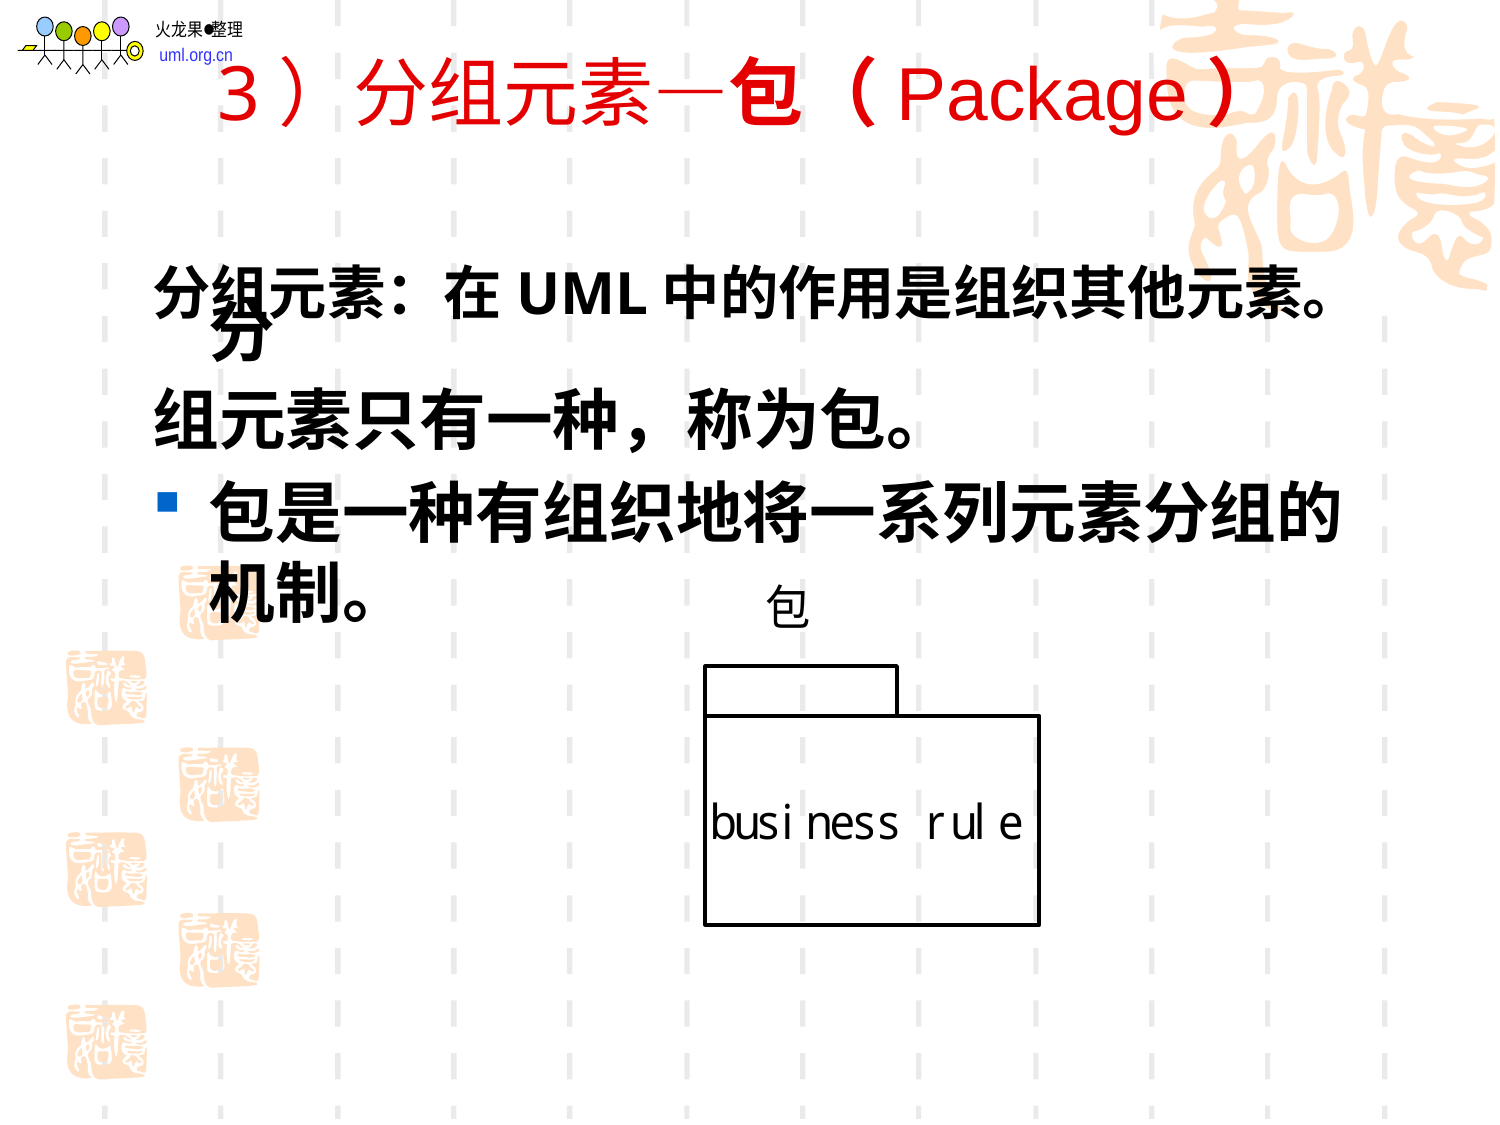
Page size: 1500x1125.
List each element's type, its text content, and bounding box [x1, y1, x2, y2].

list 分组元素：在UML中的作用是组织其他元素。分 组元素只有一种，称为包。 包是一种有组织地将一系列元素分组的机制。 [137, 275, 1413, 913]
title 3）分组元素—包（Package） [48, 37, 1450, 100]
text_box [687, 562, 1053, 938]
